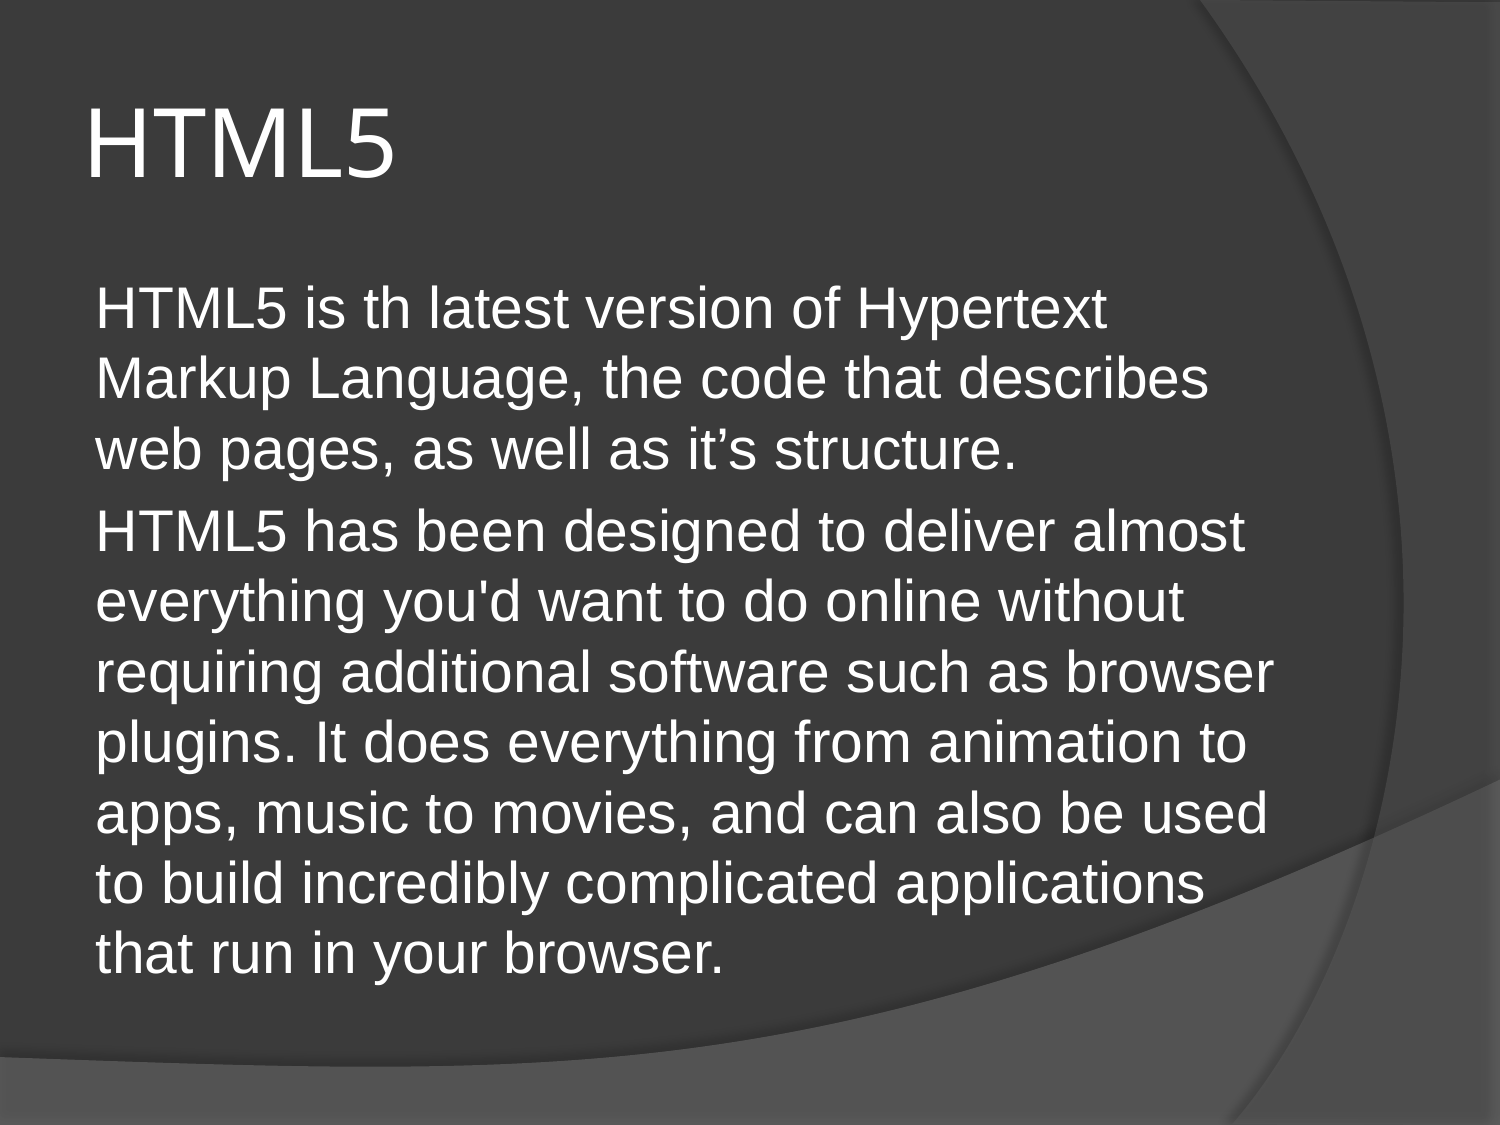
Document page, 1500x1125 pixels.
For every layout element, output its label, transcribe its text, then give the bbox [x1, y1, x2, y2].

title HTML5 [75, 45, 1300, 233]
list HTML5 is th latest version of Hypertext Markup Language, the code that describes web pages, as well as it’s structure. HTML5 has been designed to deliver almost everything you'd want to do online without requiring additional software such as browser plugins. It does everything from animation to apps, music to movies, and can also be used to build incredibly complicated applications that run in your browser. [75, 262, 1300, 1005]
